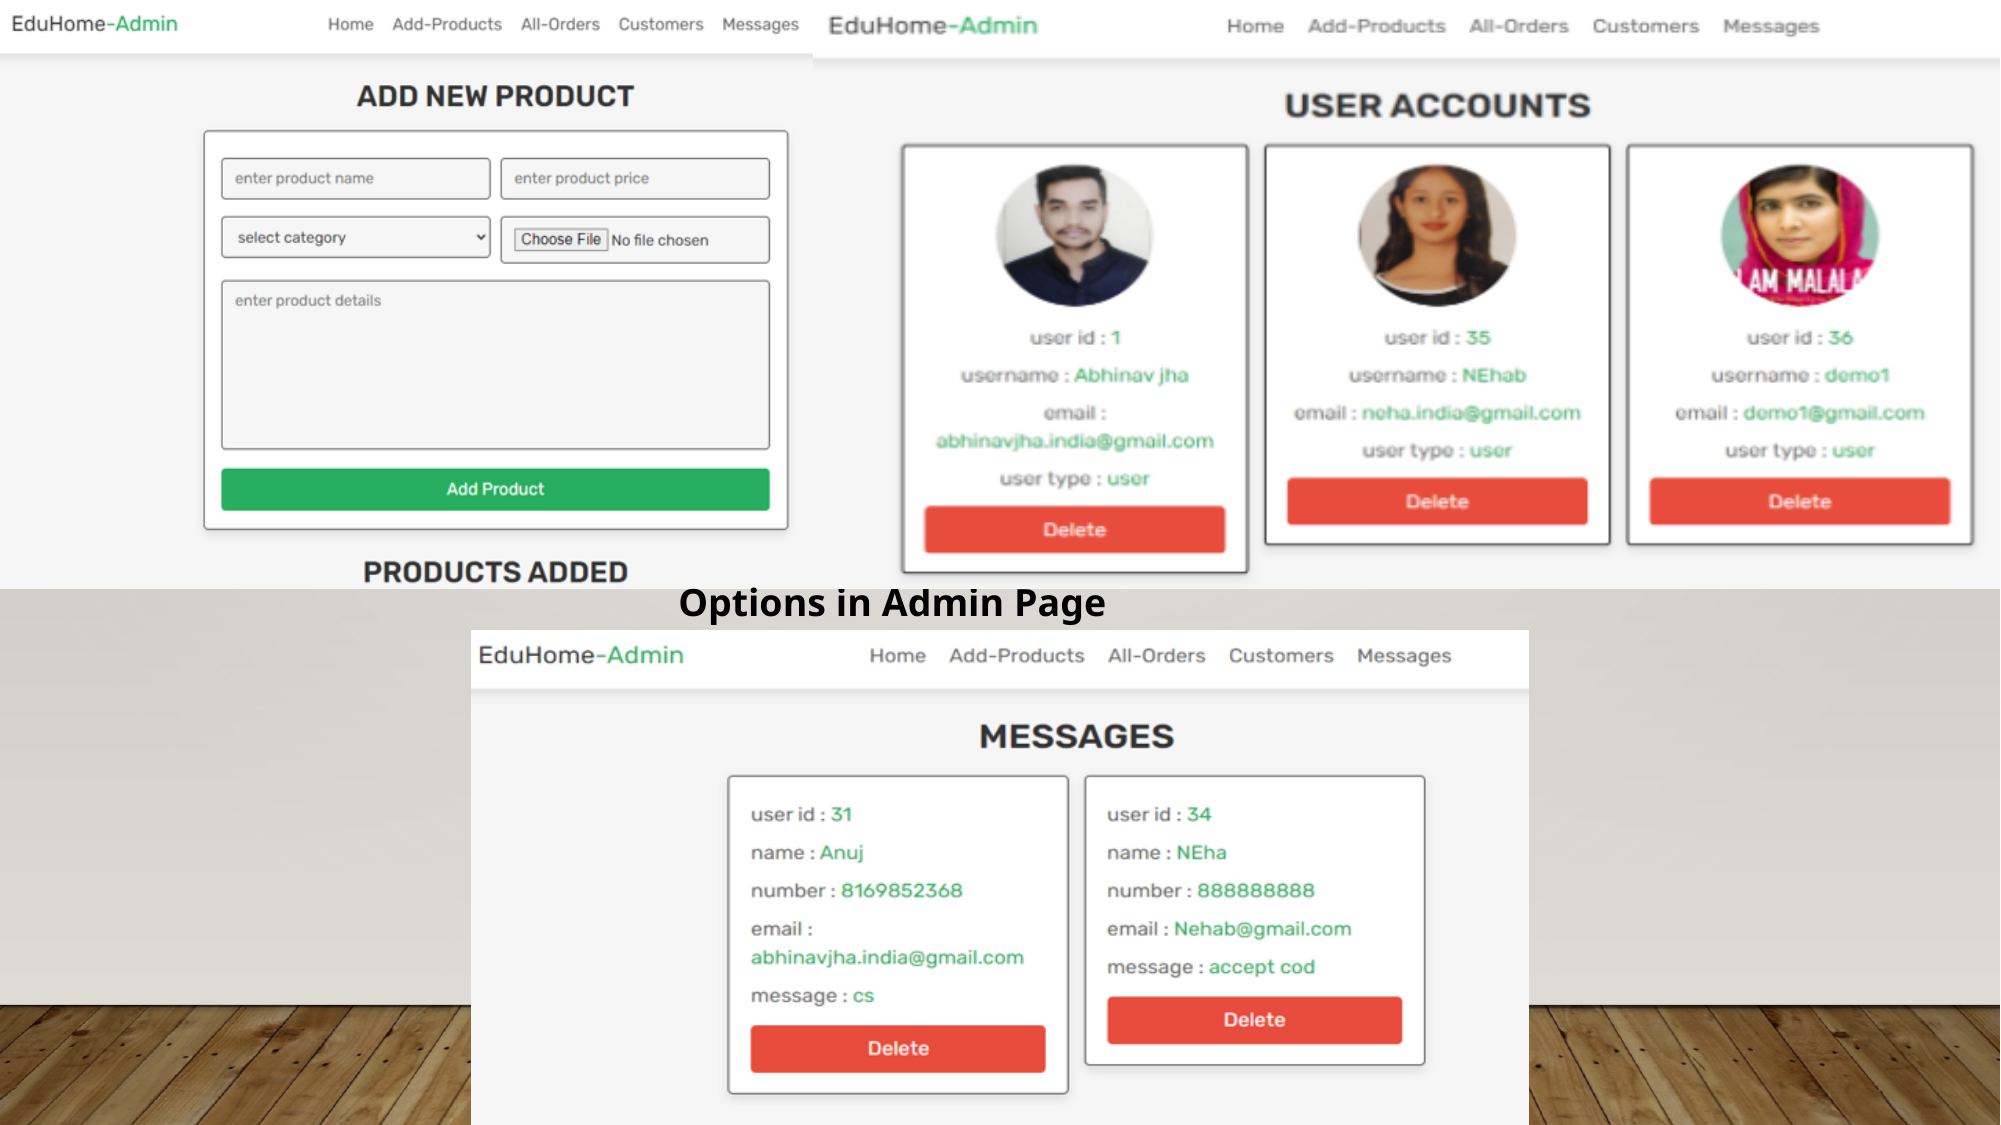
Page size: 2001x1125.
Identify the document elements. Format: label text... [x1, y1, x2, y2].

text_box Options in Admin Page [663, 590, 1140, 630]
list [0, 0, 813, 590]
picture [0, 630, 2000, 1125]
picture [813, 0, 2000, 590]
